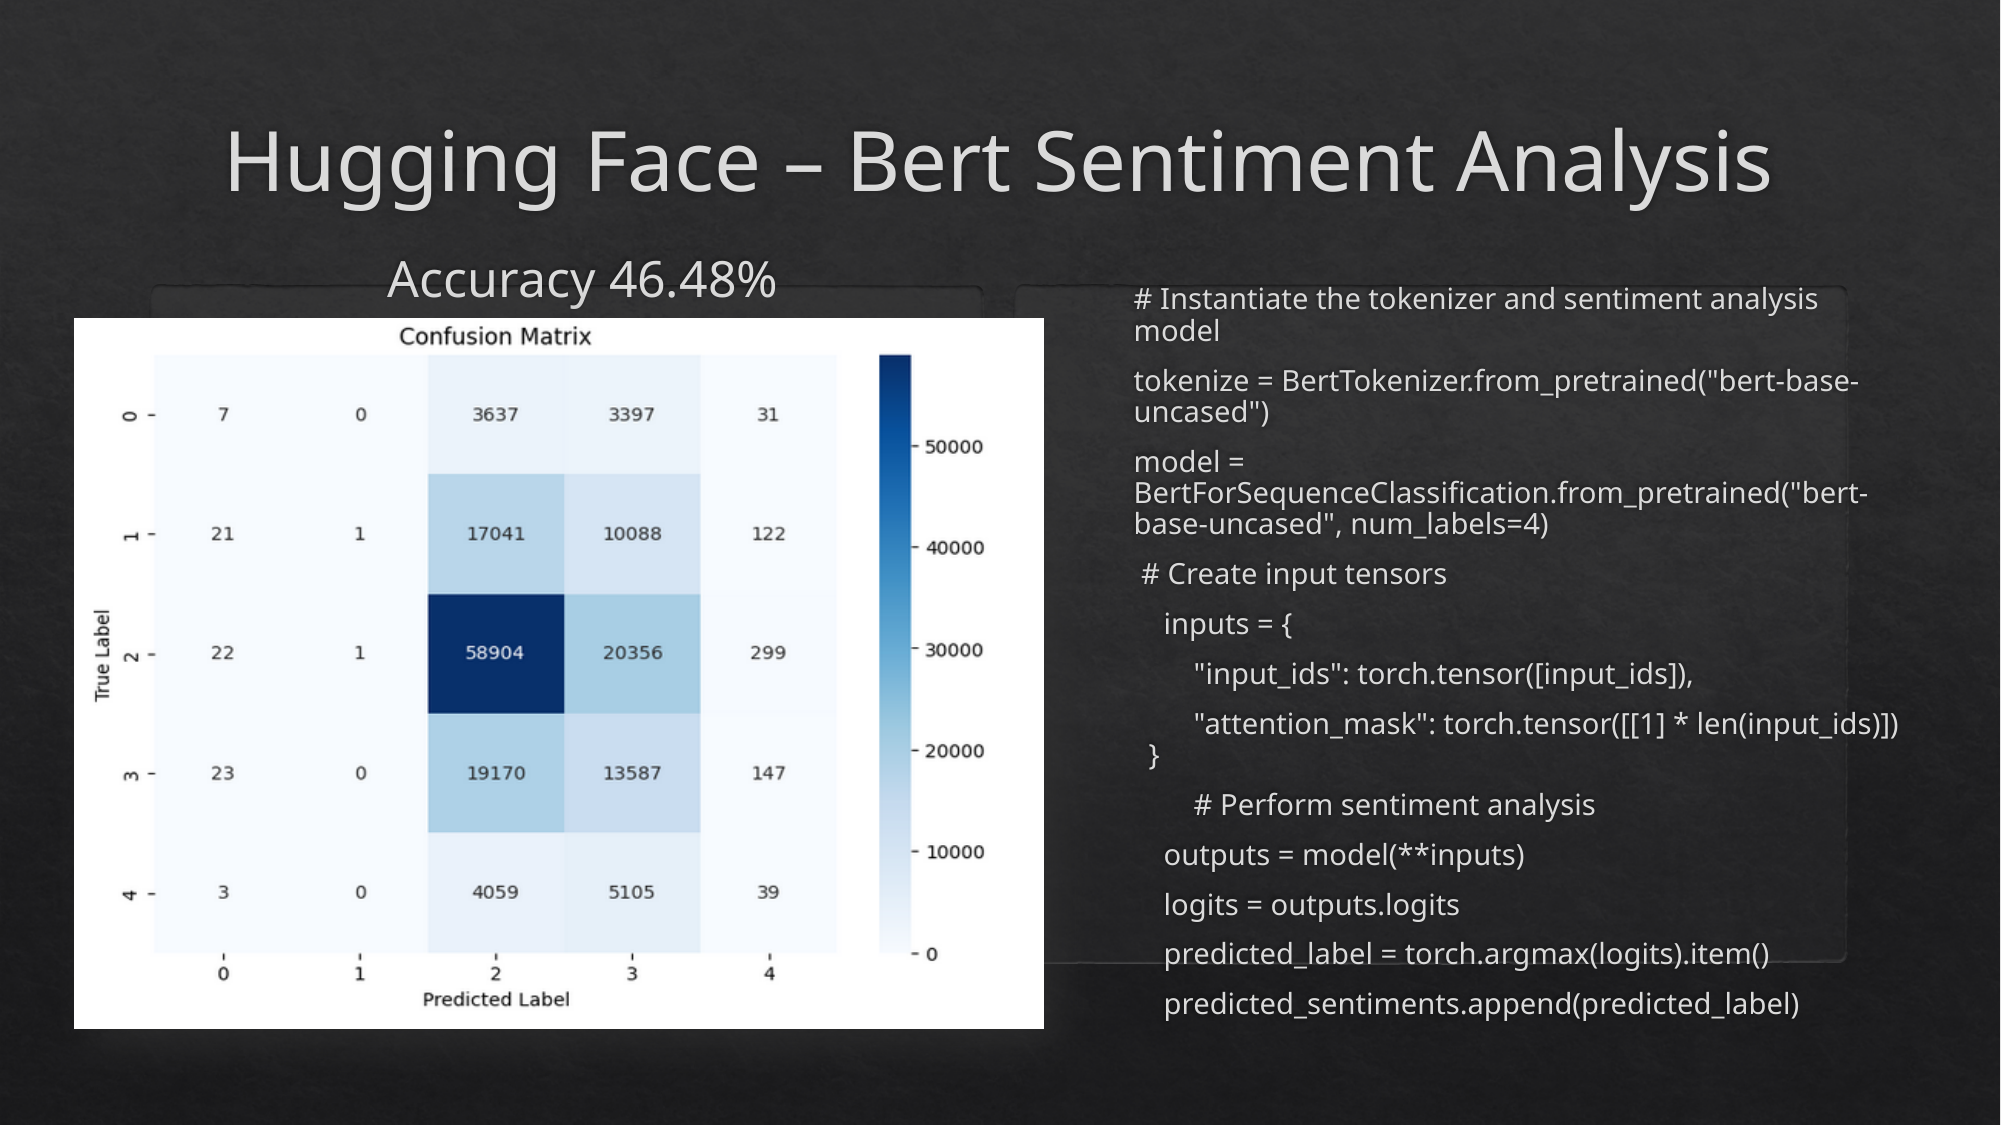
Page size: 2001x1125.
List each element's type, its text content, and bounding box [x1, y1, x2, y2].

title Hugging Face – Bert Sentiment Analysis [149, 78, 1849, 238]
list Accuracy 46.48% [149, 242, 1017, 300]
list # Instantiate the tokenizer and sentiment analysis model tokenize = BertTokenizer.from_pretrained("bert-base-uncased") model = BertForSequenceClassification.from_pretrained("bert-base-uncased", num_labels=4) # Create input tensors inputs = { "input_ids": torch.tensor([input_ids]), "attention_mask": torch.tensor([[1] * len(input_ids)]) } # Perform sentiment analysis outputs = model(**inputs) logits = outputs.logits predicted_label = torch.argmax(logits).item() predicted_sentiments.append(predicted_label) [1118, 277, 1926, 1043]
picture [74, 284, 1118, 1029]
footer PRESENTATION TITLE [1090, 965, 1245, 1025]
